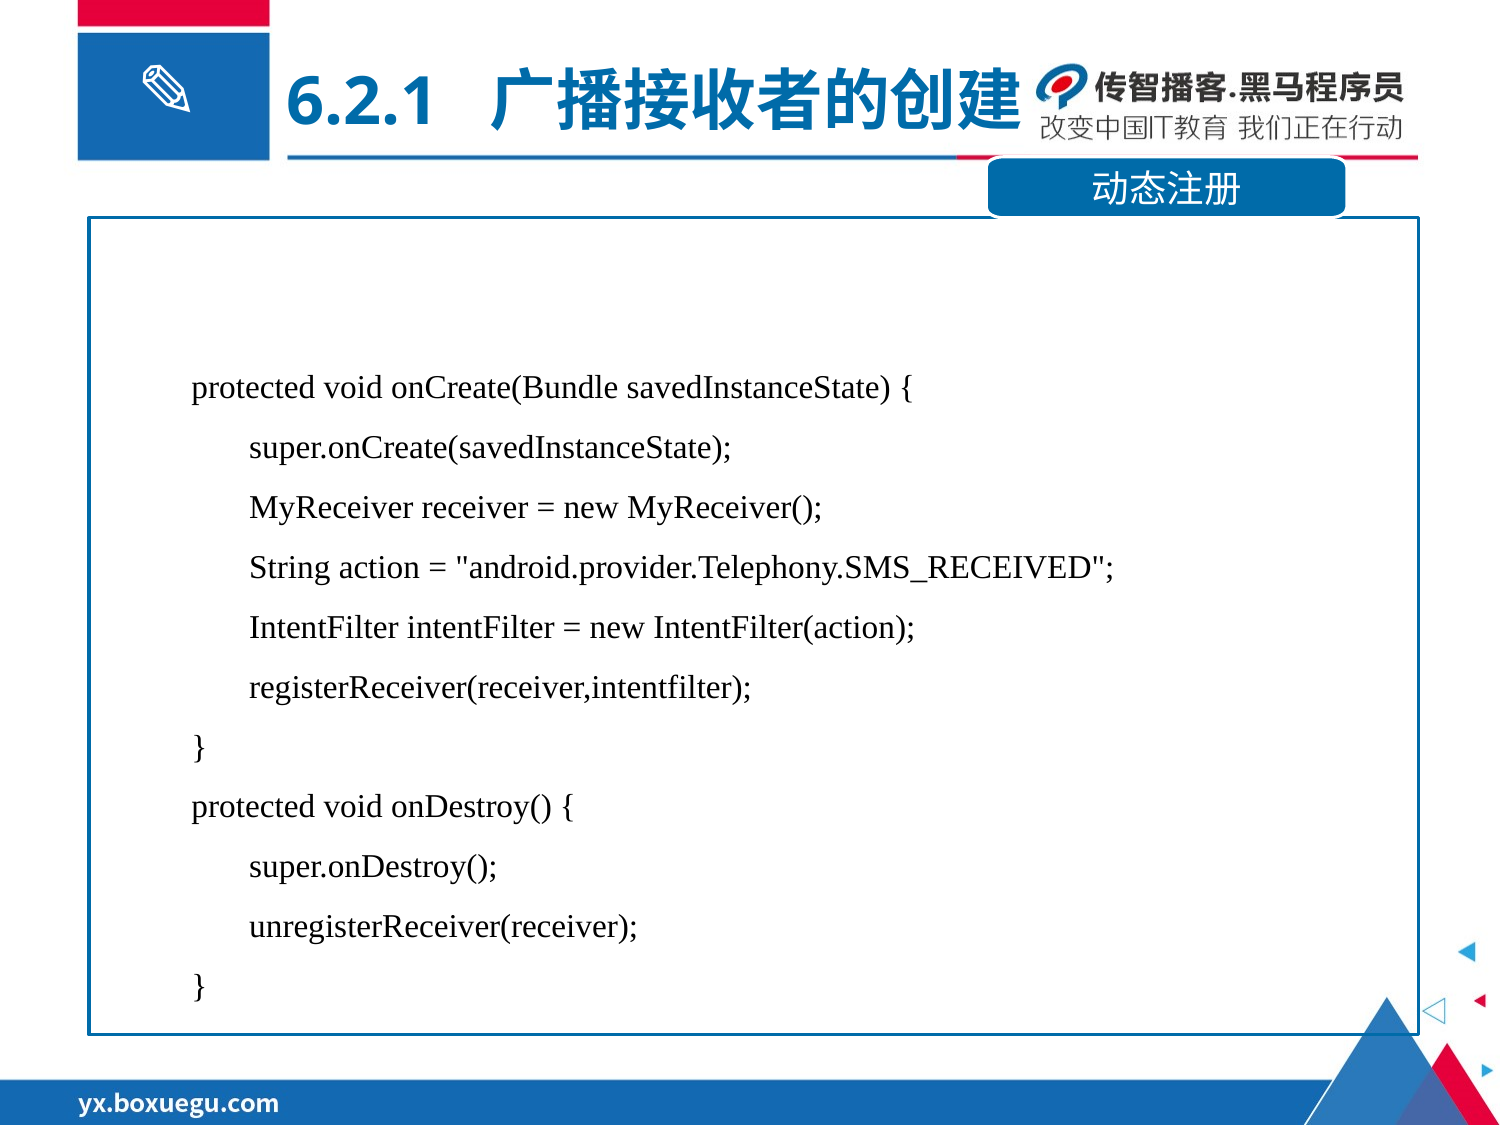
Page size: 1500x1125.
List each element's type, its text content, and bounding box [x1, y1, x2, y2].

text_box 6.2.1 广播接收者的创建 [271, 35, 1117, 161]
picture [0, 0, 1500, 1125]
text_box [89, 217, 1419, 1035]
text_box 动态注册 [984, 155, 1349, 220]
text_box [41, 151, 853, 244]
